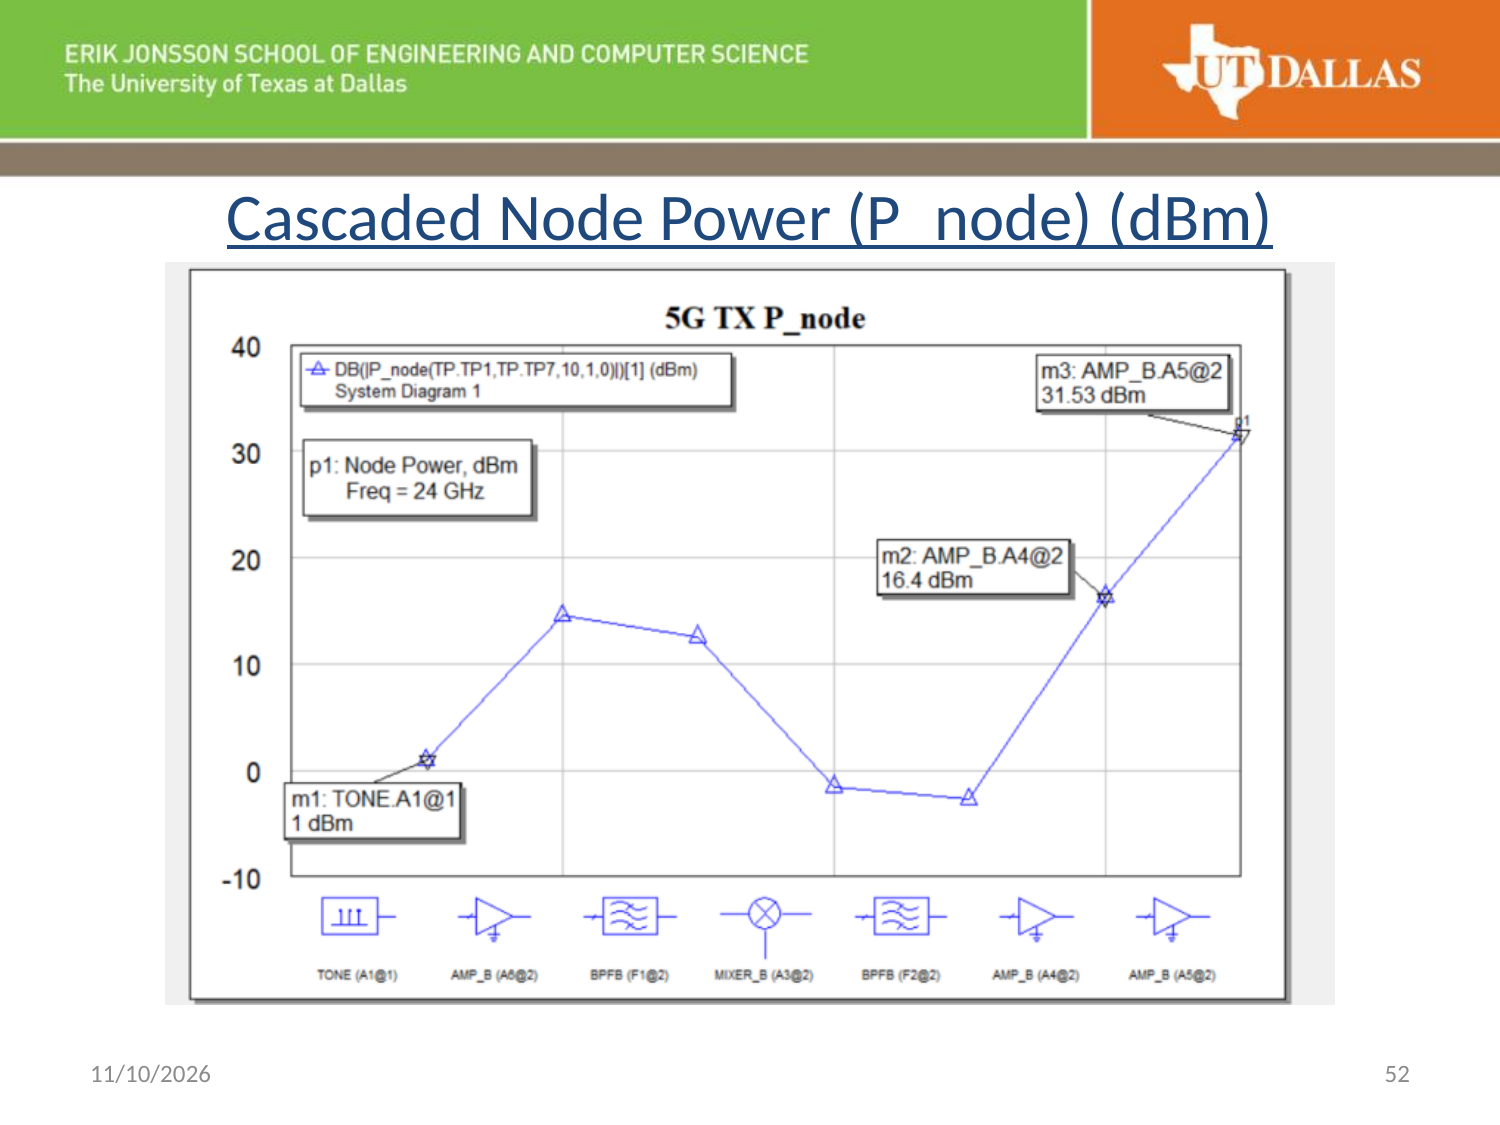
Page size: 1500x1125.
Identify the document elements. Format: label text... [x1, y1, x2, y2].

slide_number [75, 1042, 425, 1103]
slide_number 52 [1074, 1042, 1425, 1103]
title Cascaded Node Power (P_node) (dBm) [75, 120, 1425, 308]
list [165, 262, 1335, 1006]
picture [0, 0, 1500, 1125]
